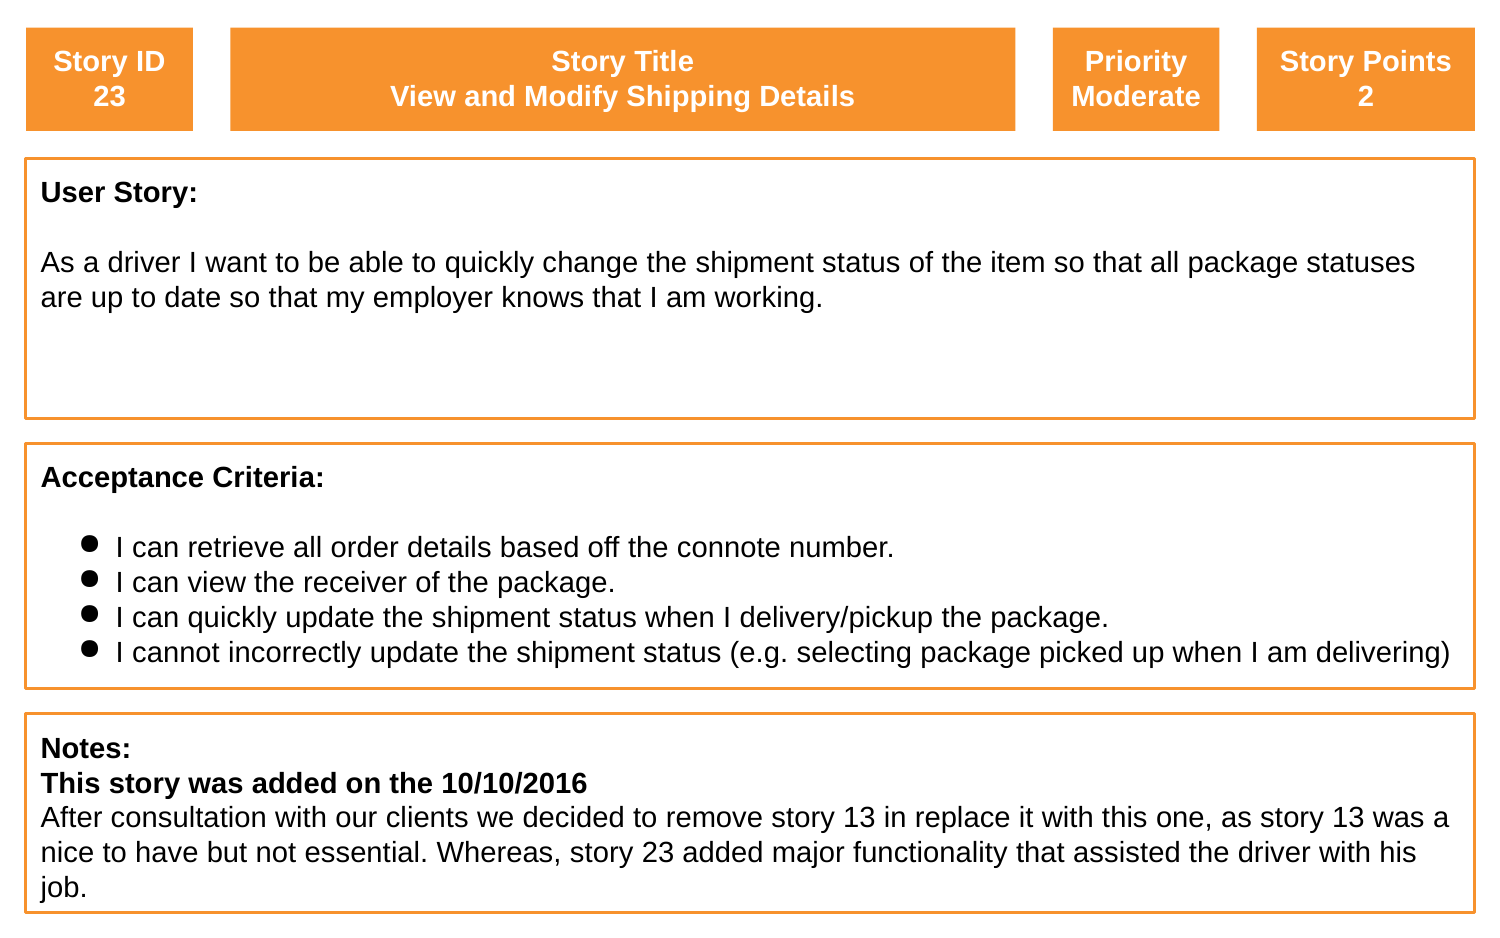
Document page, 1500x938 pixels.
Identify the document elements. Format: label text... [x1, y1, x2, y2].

text_box Priority Moderate [1052, 27, 1220, 131]
text_box Acceptance Criteria: I can retrieve all order details based off the connote number. I can view the receiver of the package. I can quickly update the shipment status when I delivery/pickup the package. I cannot incorrectly update the shipment status (e.g. selecting package picked up when I am delivering) [25, 443, 1475, 689]
text_box Story Title View and Modify Shipping Details [230, 27, 1016, 131]
text_box User Story: As a driver I want to be able to quickly change the shipment status of the item so that all package statuses are up to date so that my employer knows that I am working. [25, 158, 1475, 419]
text_box Notes: This story was added on the 10/10/2016 After consultation with our clients we decided to remove story 13 in replace it with this one, as story 13 was a nice to have but not essential. Whereas, story 23 added major functionality that assisted the driver with his job. [25, 713, 1475, 913]
text_box Story ID 23 [26, 27, 193, 131]
text_box Story Points 2 [1256, 27, 1475, 131]
